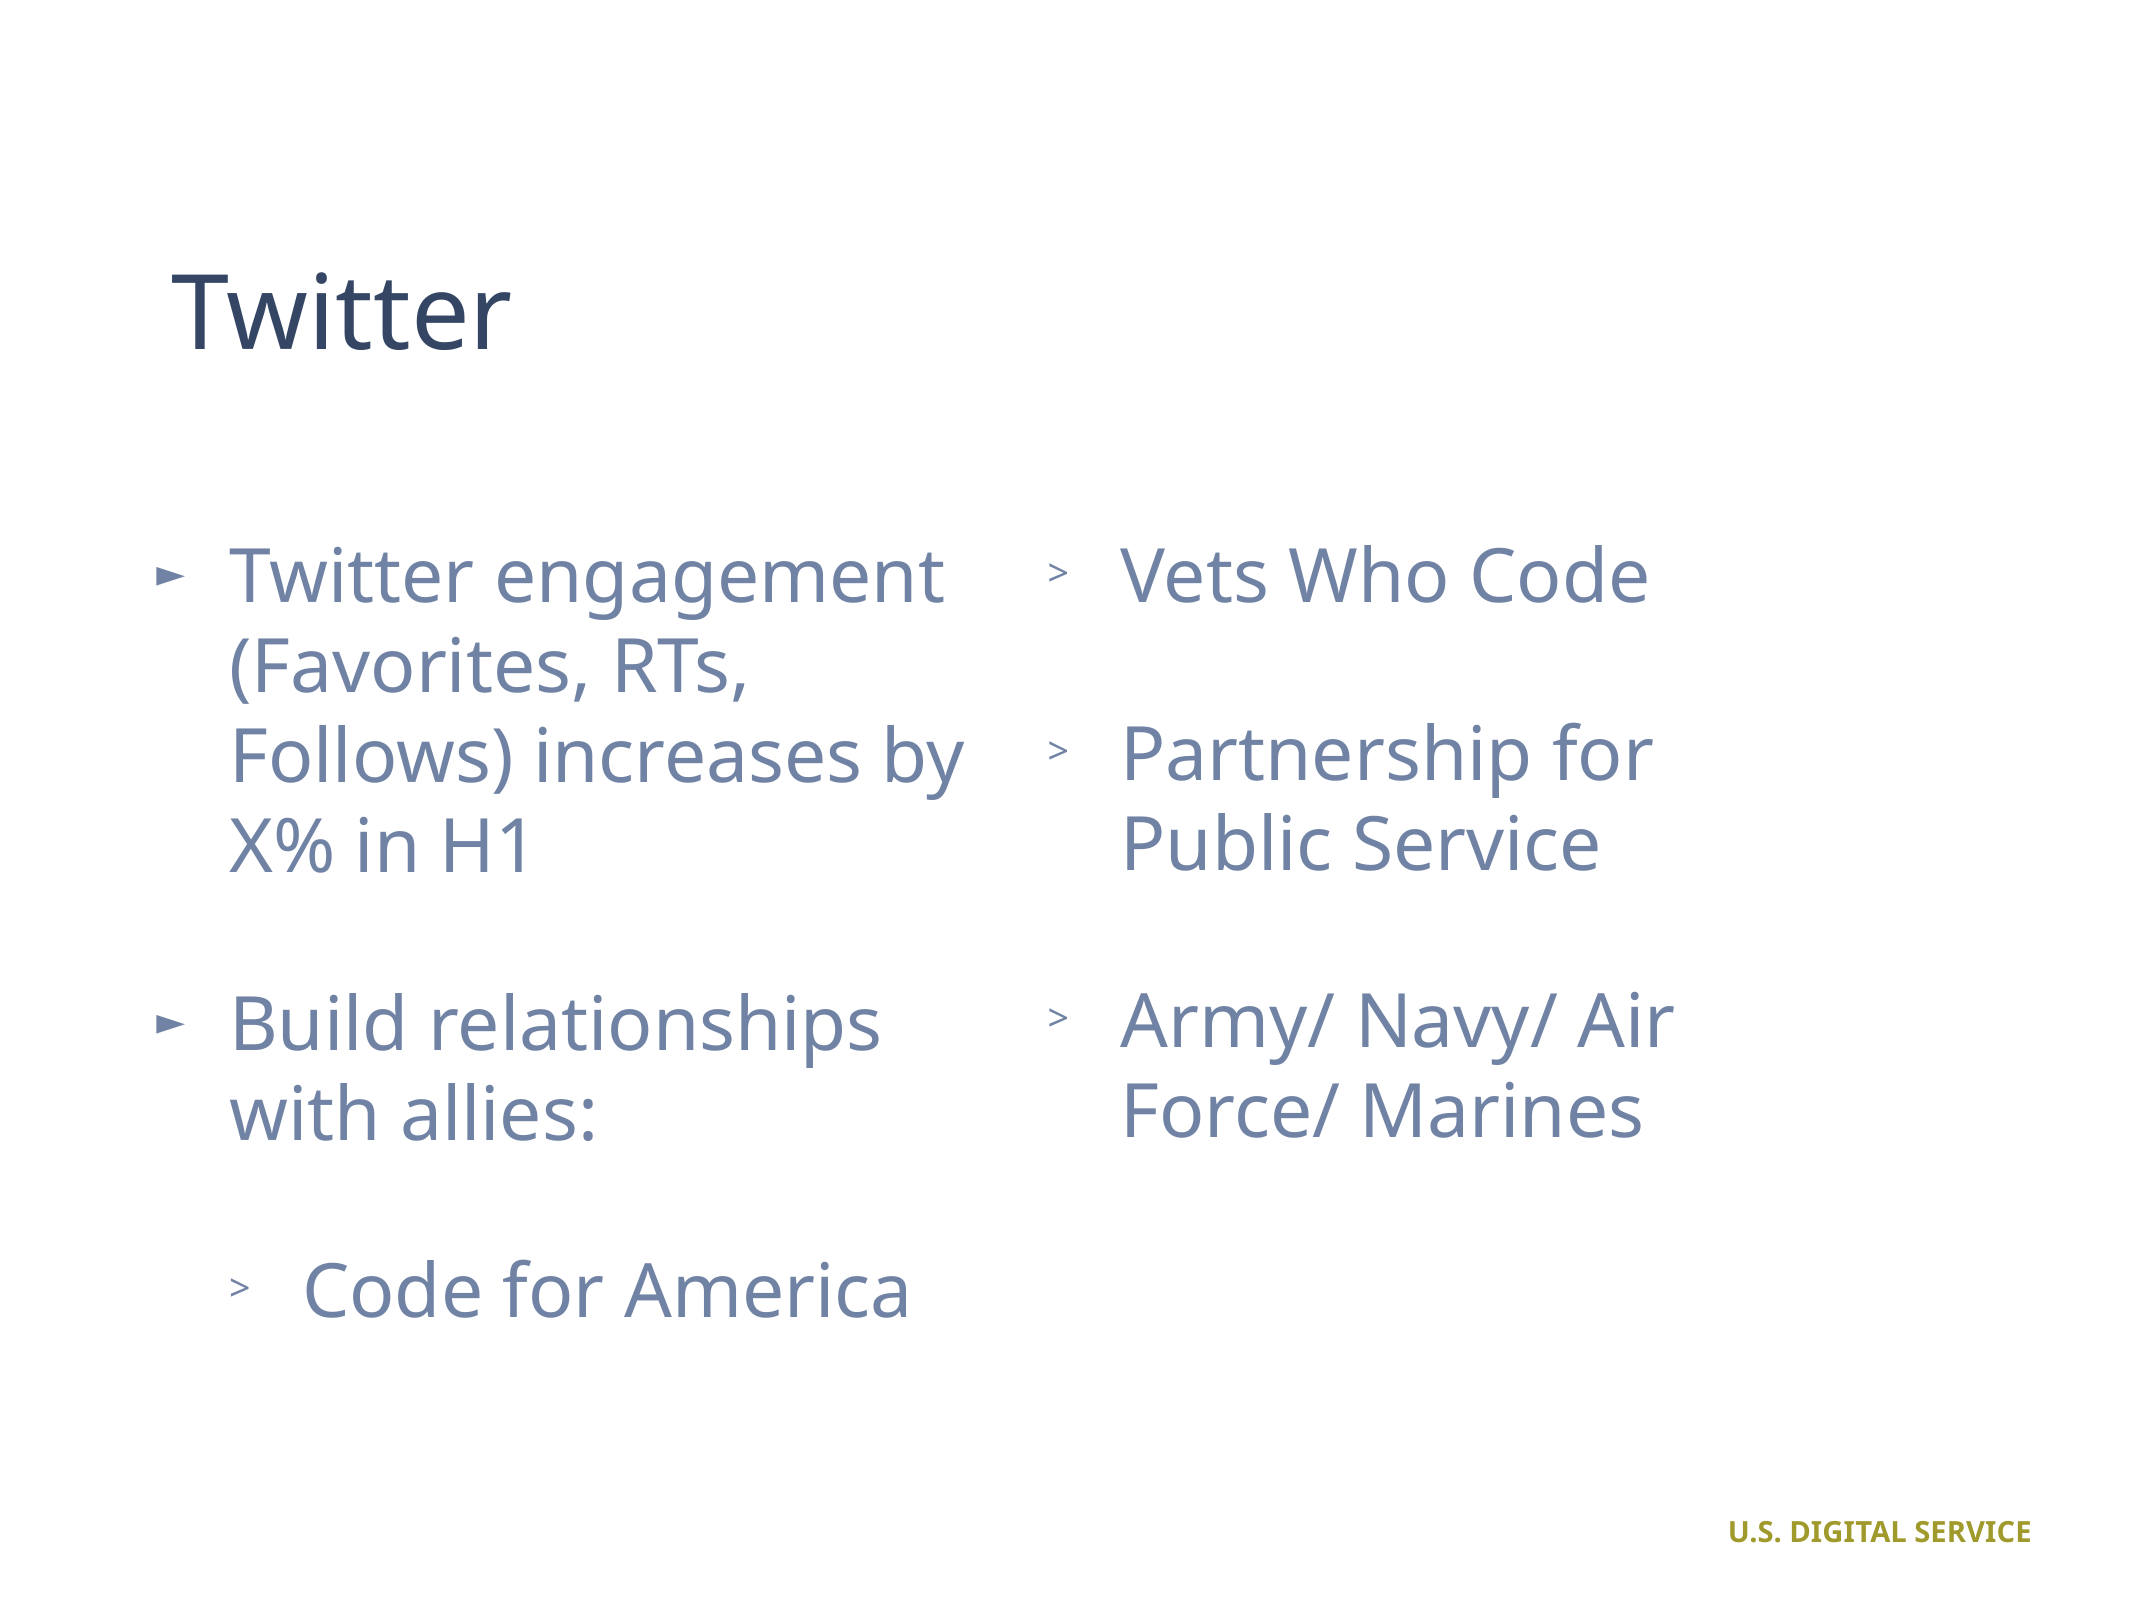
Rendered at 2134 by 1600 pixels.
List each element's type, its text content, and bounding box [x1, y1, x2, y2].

title Twitter [156, 238, 1794, 505]
list Twitter engagement (Favorites, RTs, Follows) increases by X% in H1 Build relationships with allies: Code for America Vets Who Code Partnership for Public Service Army/ Navy/ Air Force/ Marines [155, 526, 1794, 1443]
